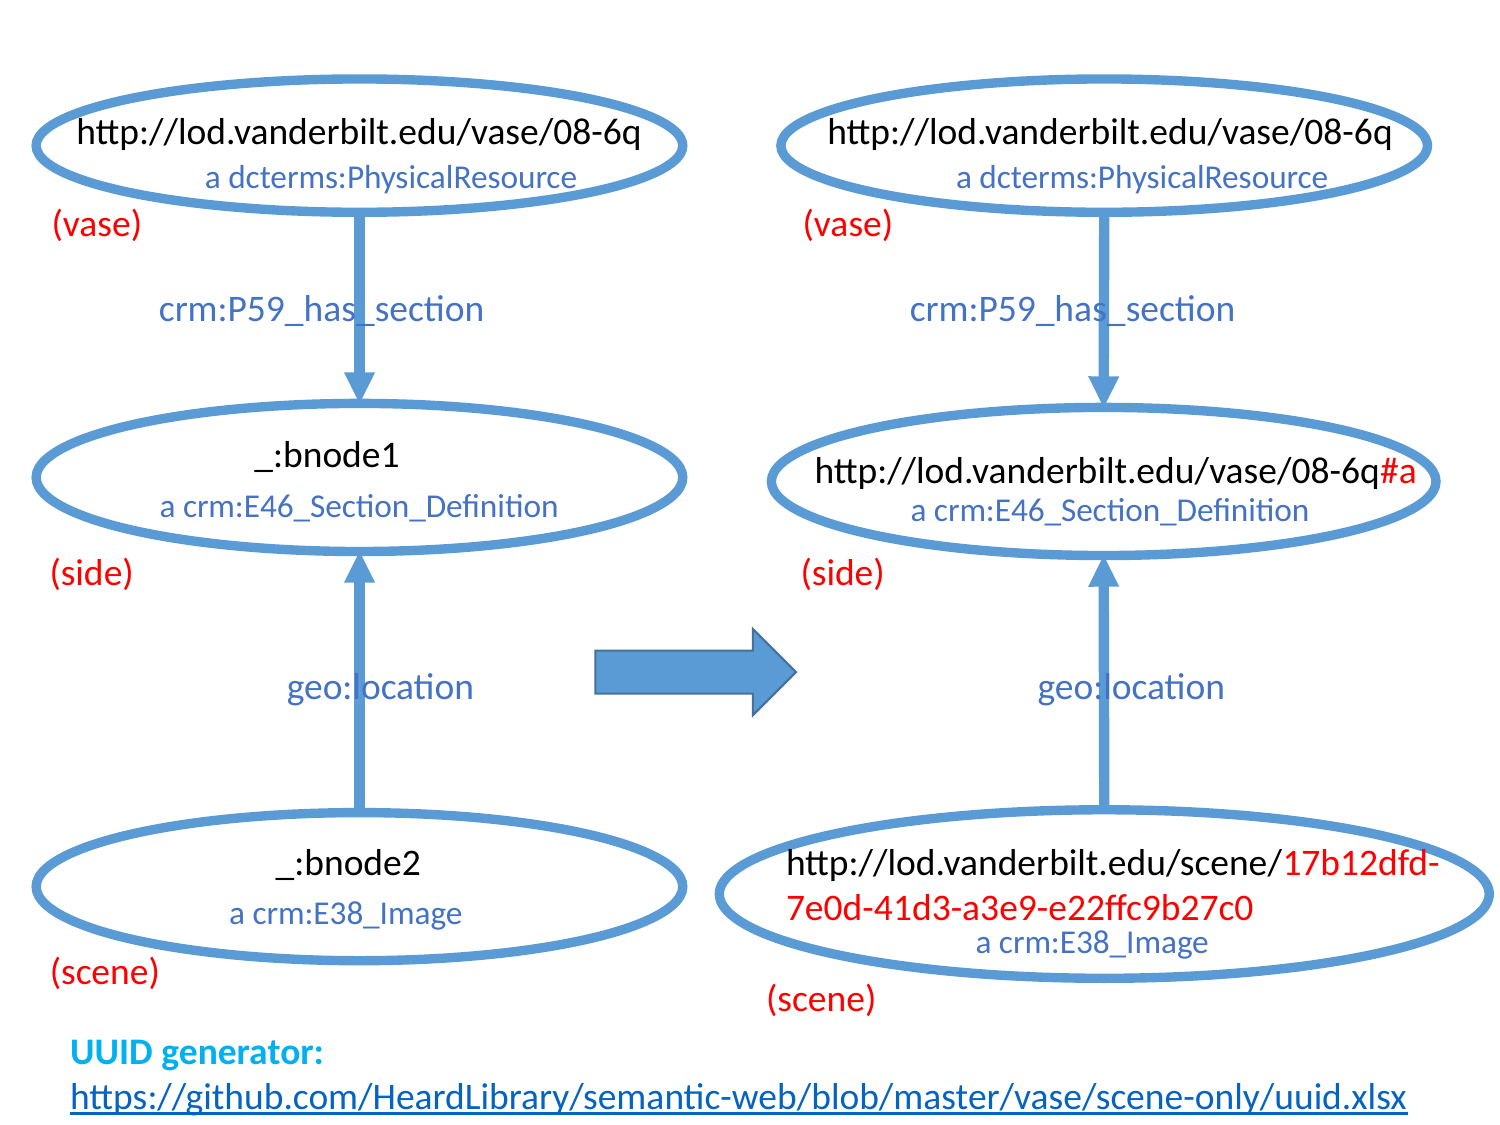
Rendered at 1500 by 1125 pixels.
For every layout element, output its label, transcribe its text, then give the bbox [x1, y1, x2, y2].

text_box [779, 116, 1285, 214]
text_box [1344, 122, 1429, 192]
text_box UUID generator: https://github.com/HeardLibrary/semantic-web/blob/master/vase/scene-only/uuid.xlsx [55, 1019, 1446, 1125]
text_box [1432, 468, 1438, 495]
text_box [718, 850, 1442, 980]
text_box [843, 808, 1366, 831]
text_box a dcterms:PhysicalResource [190, 147, 593, 202]
text_box (scene) [35, 939, 176, 1000]
text_box [831, 406, 1377, 438]
text_box crm:P59_has_section [1105, 277, 1251, 337]
text_box [770, 450, 1430, 557]
text_box (side) [785, 540, 900, 601]
text_box crm:P59_has_section [360, 277, 500, 337]
text_box geo:location [272, 654, 359, 715]
text_box geo:location [360, 654, 490, 715]
text_box [35, 118, 540, 214]
text_box geo:location [1023, 654, 1103, 715]
text_box [593, 118, 684, 193]
text_box [35, 402, 684, 553]
text_box a crm:E46_Section_Definition [895, 498, 1326, 535]
text_box geo:location [1105, 654, 1241, 715]
text_box crm:P59_has_section [895, 277, 1103, 337]
text_box http://lod.vanderbilt.edu/vase/08-6q [812, 99, 1409, 160]
text_box crm:P59_has_section [144, 277, 359, 337]
text_box (vase) [36, 191, 158, 252]
text_box a crm:E38_Image [214, 883, 478, 939]
text_box [594, 626, 798, 718]
text_box (side) [34, 540, 149, 601]
text_box a dcterms:PhysicalResource [941, 147, 1344, 202]
text_box a crm:E46_Section_Definition [144, 476, 575, 532]
text_box [1461, 861, 1491, 927]
text_box http://lod.vanderbilt.edu/vase/08-6q#a [799, 438, 1432, 498]
text_box http://lod.vanderbilt.edu/vase/08-6q [61, 99, 658, 160]
text_box [868, 77, 1341, 99]
text_box _:bnode1 [239, 422, 415, 483]
text_box [123, 77, 596, 99]
text_box a crm:E38_Image [960, 936, 1225, 967]
text_box [35, 811, 684, 962]
text_box (scene) [751, 966, 892, 1019]
text_box (vase) [787, 191, 909, 252]
text_box http://lod.vanderbilt.edu/scene/17b12dfd-7e0d-41d3-a3e9-e22ffc9b27c0 [771, 831, 1461, 936]
